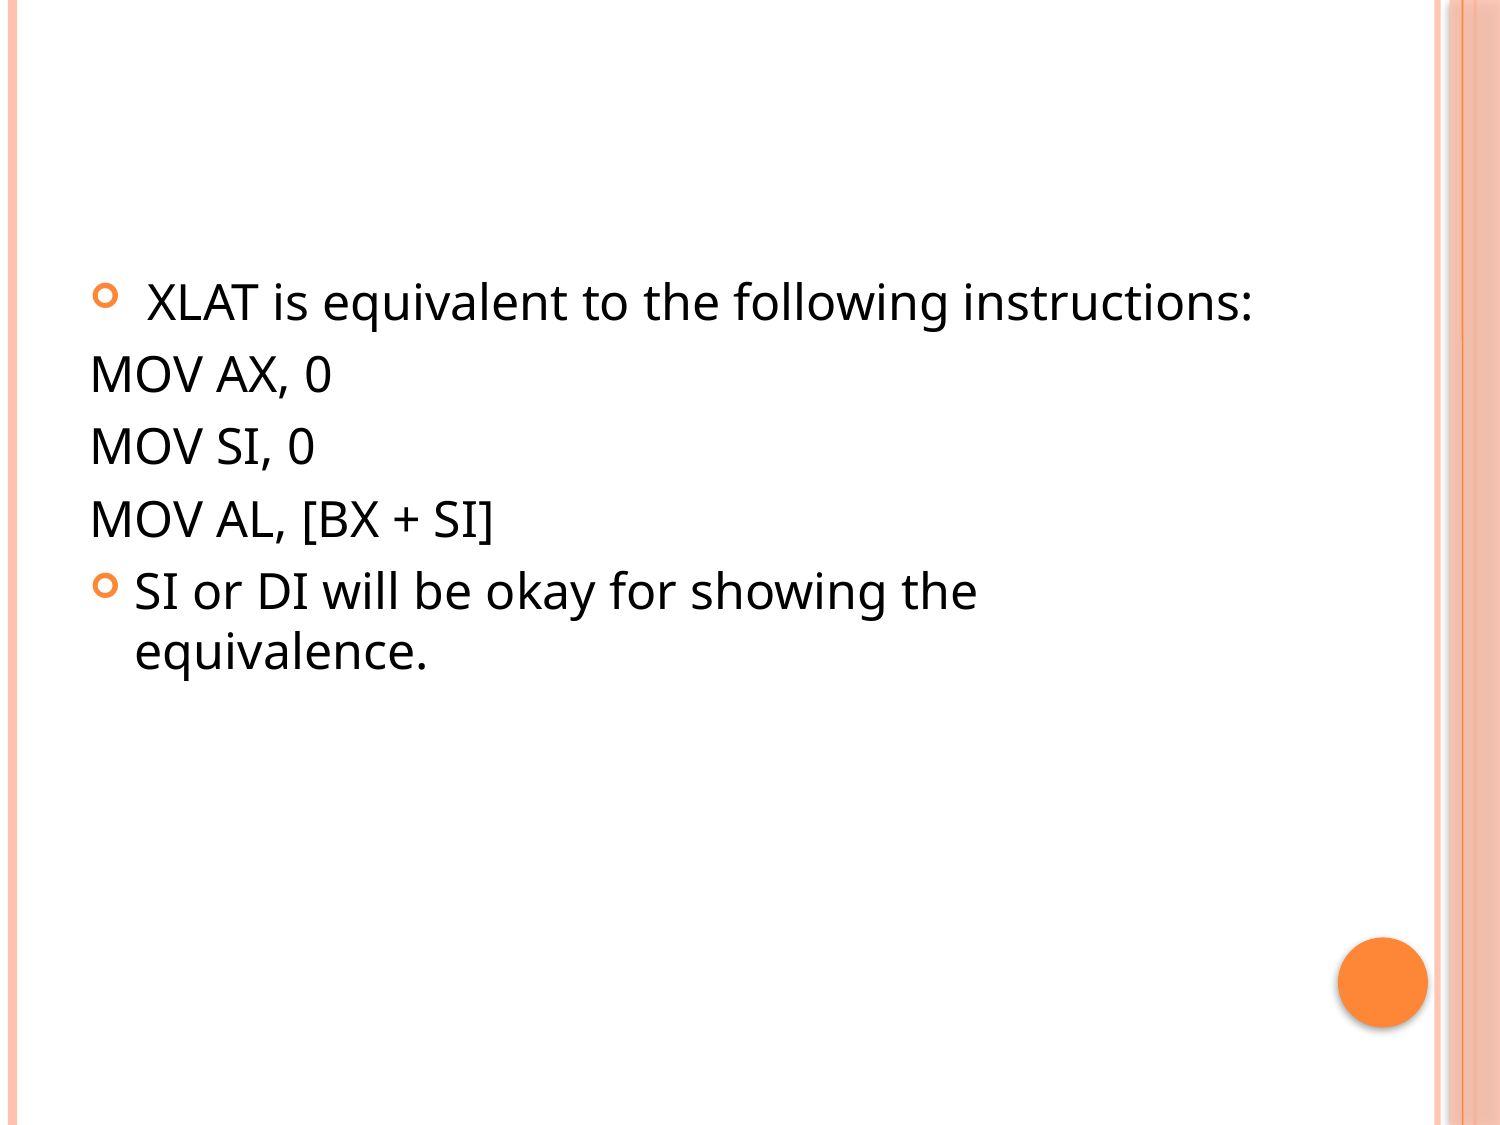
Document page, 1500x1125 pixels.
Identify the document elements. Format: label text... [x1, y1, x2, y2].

list XLAT is equivalent to the following instructions: MOV AX, 0 MOV SI, 0 MOV AL, [BX + SI] SI or DI will be okay for showing the equivalence. [75, 262, 1300, 1062]
